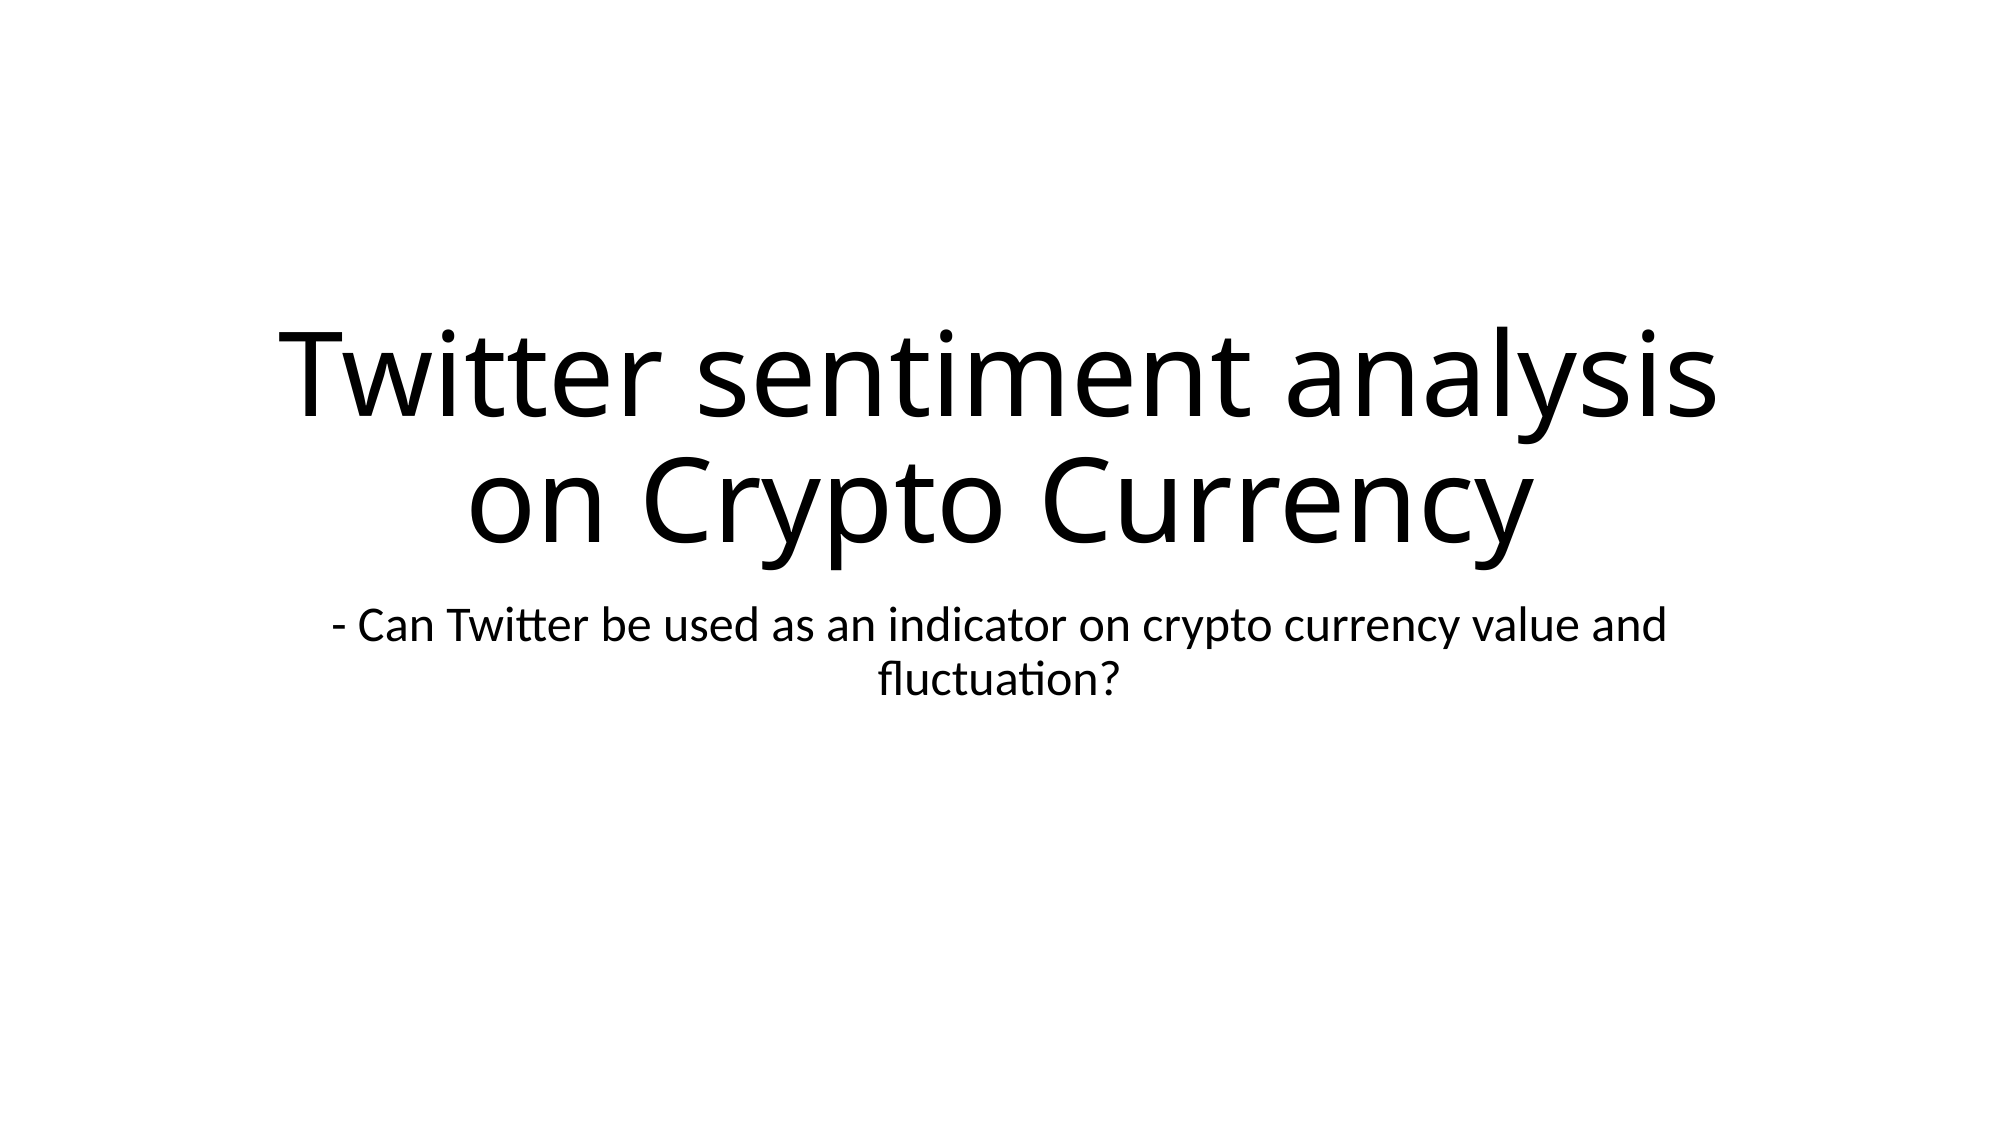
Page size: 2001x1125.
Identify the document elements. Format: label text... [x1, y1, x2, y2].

title Twitter sentiment analysis on Crypto Currency [249, 184, 1750, 576]
subtitle - Can Twitter be used as an indicator on crypto currency value and fluctuation? [249, 590, 1750, 863]
